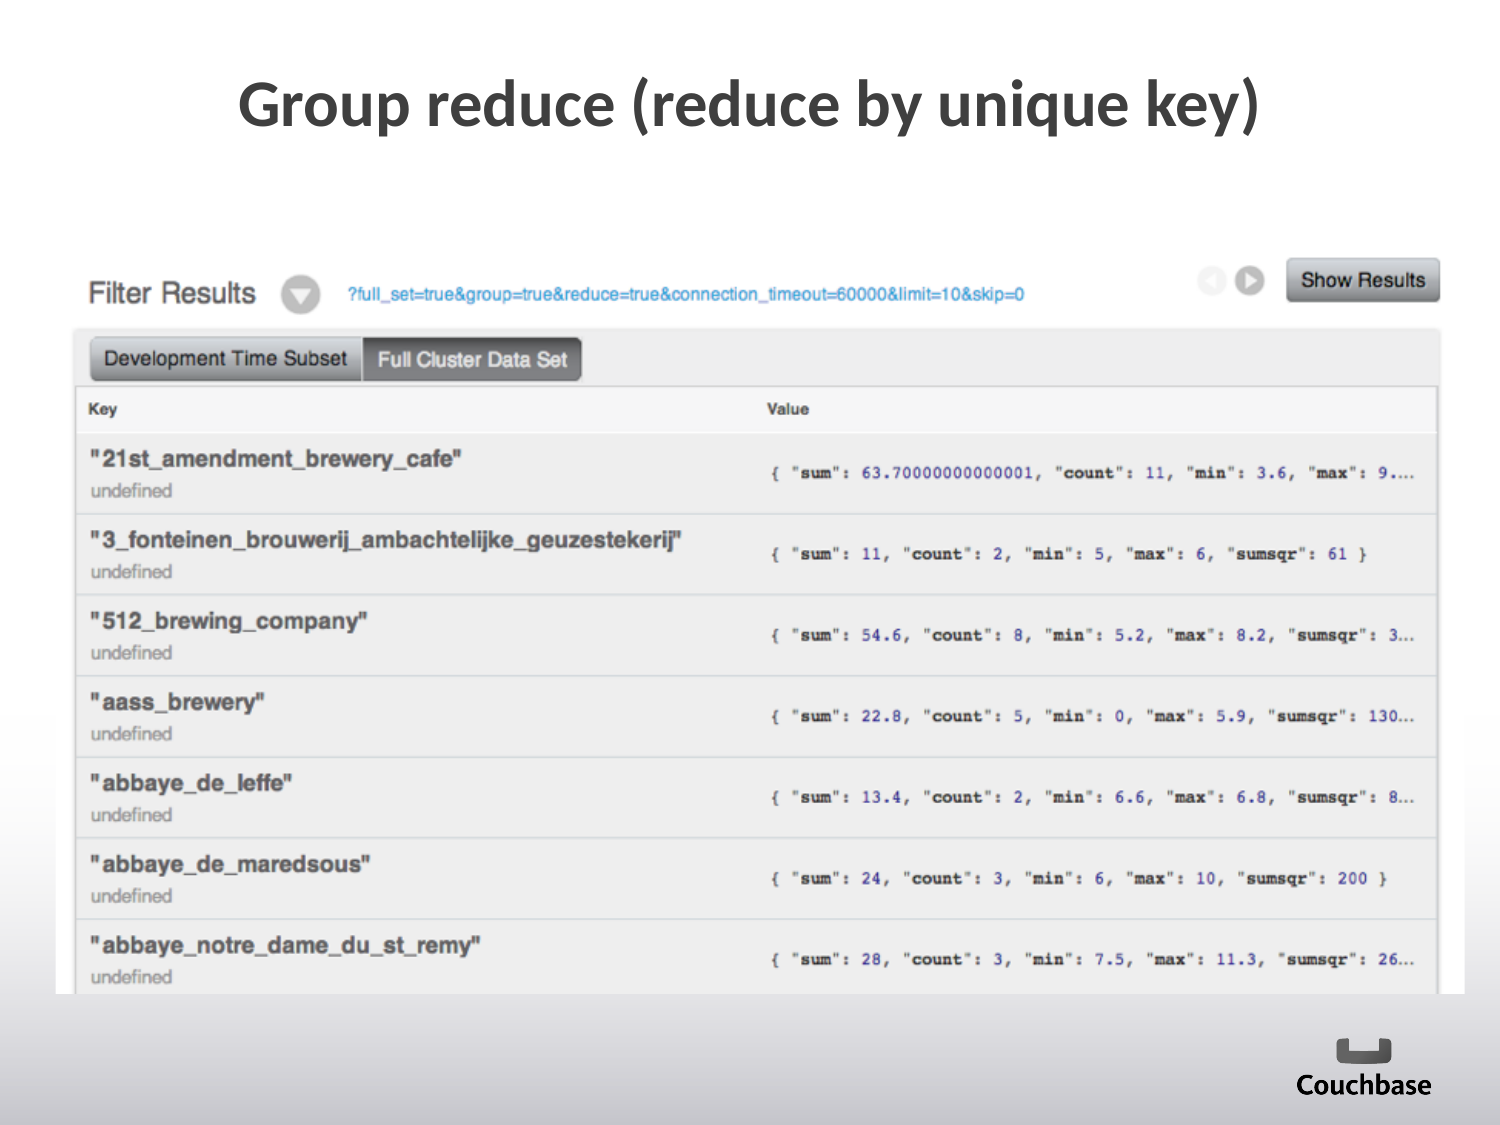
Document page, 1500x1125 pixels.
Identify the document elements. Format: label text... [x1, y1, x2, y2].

picture [1277, 1016, 1451, 1116]
picture [55, 245, 1465, 994]
title Group reduce (reduce by unique key) [75, 62, 1425, 233]
